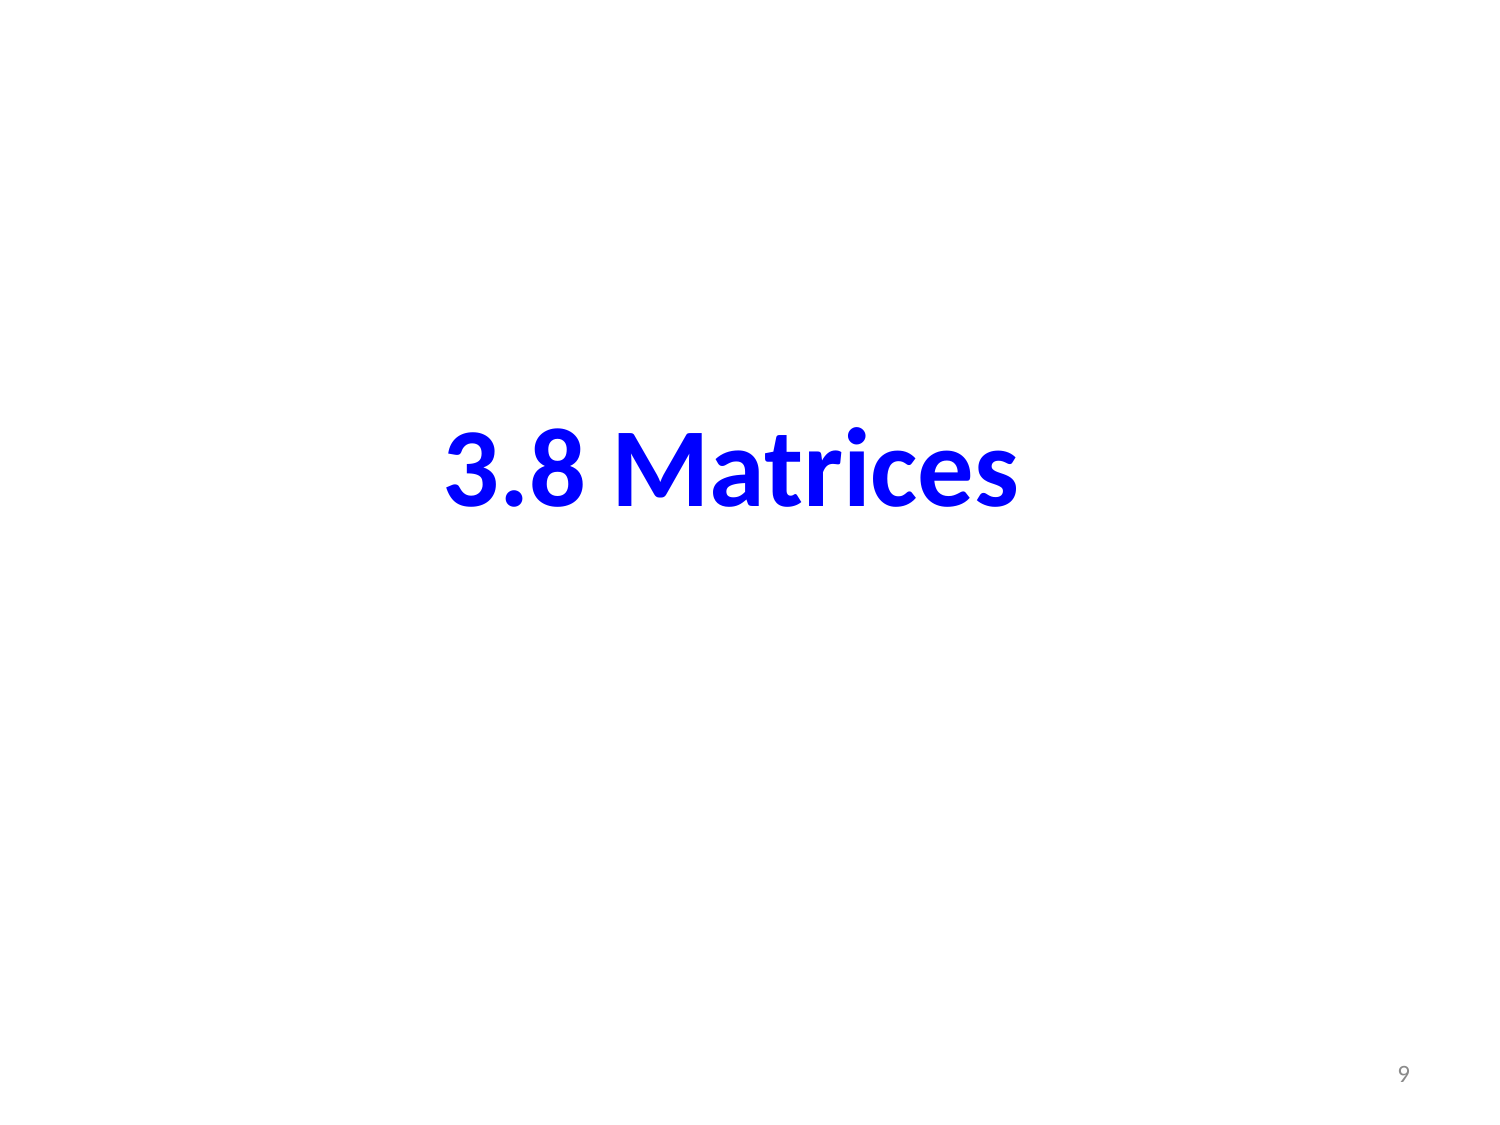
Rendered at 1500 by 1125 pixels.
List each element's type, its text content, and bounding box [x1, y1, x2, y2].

text_box 3.8 Matrices [412, 386, 1050, 536]
slide_number 9 [1074, 1042, 1425, 1103]
